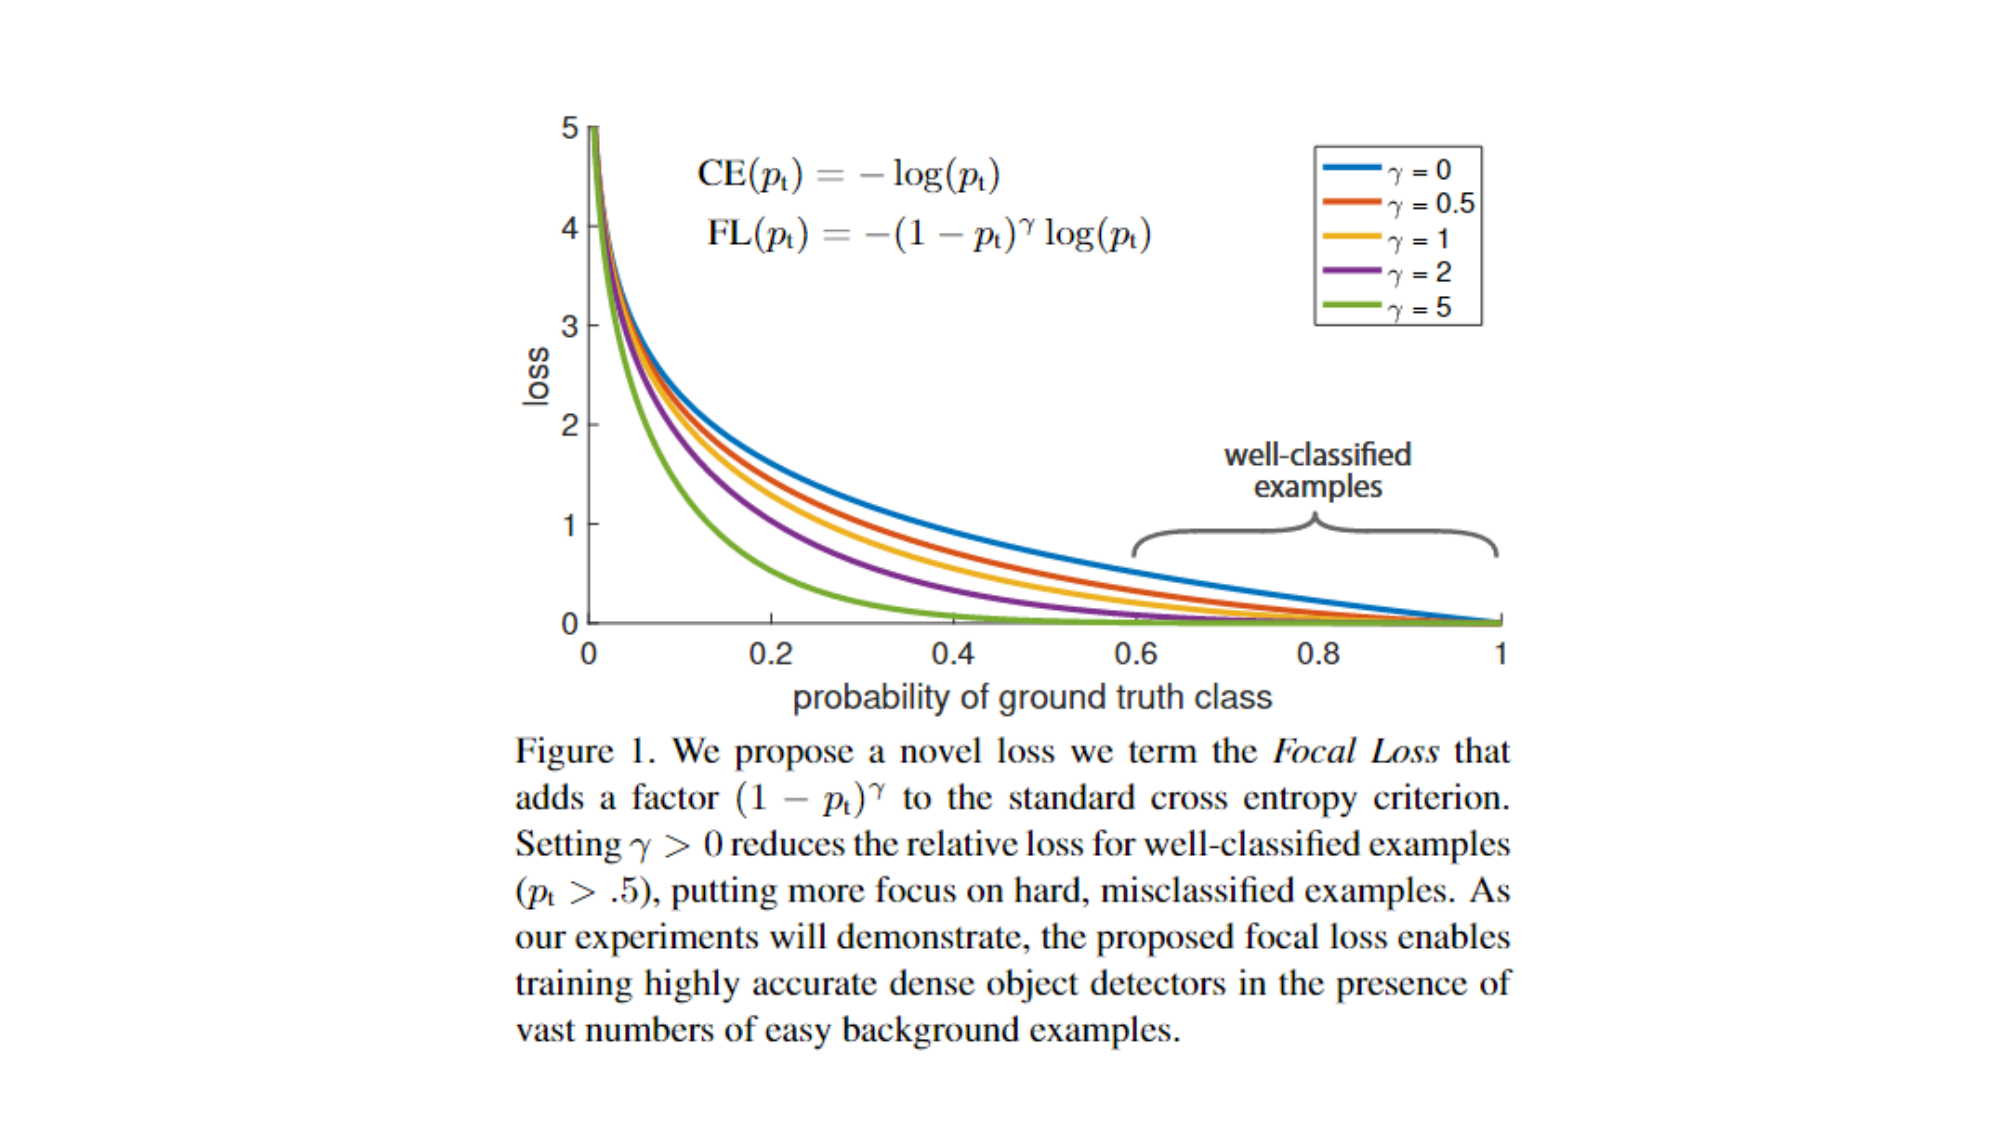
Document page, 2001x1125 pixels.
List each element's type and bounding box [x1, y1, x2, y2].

picture [466, 61, 1533, 1064]
